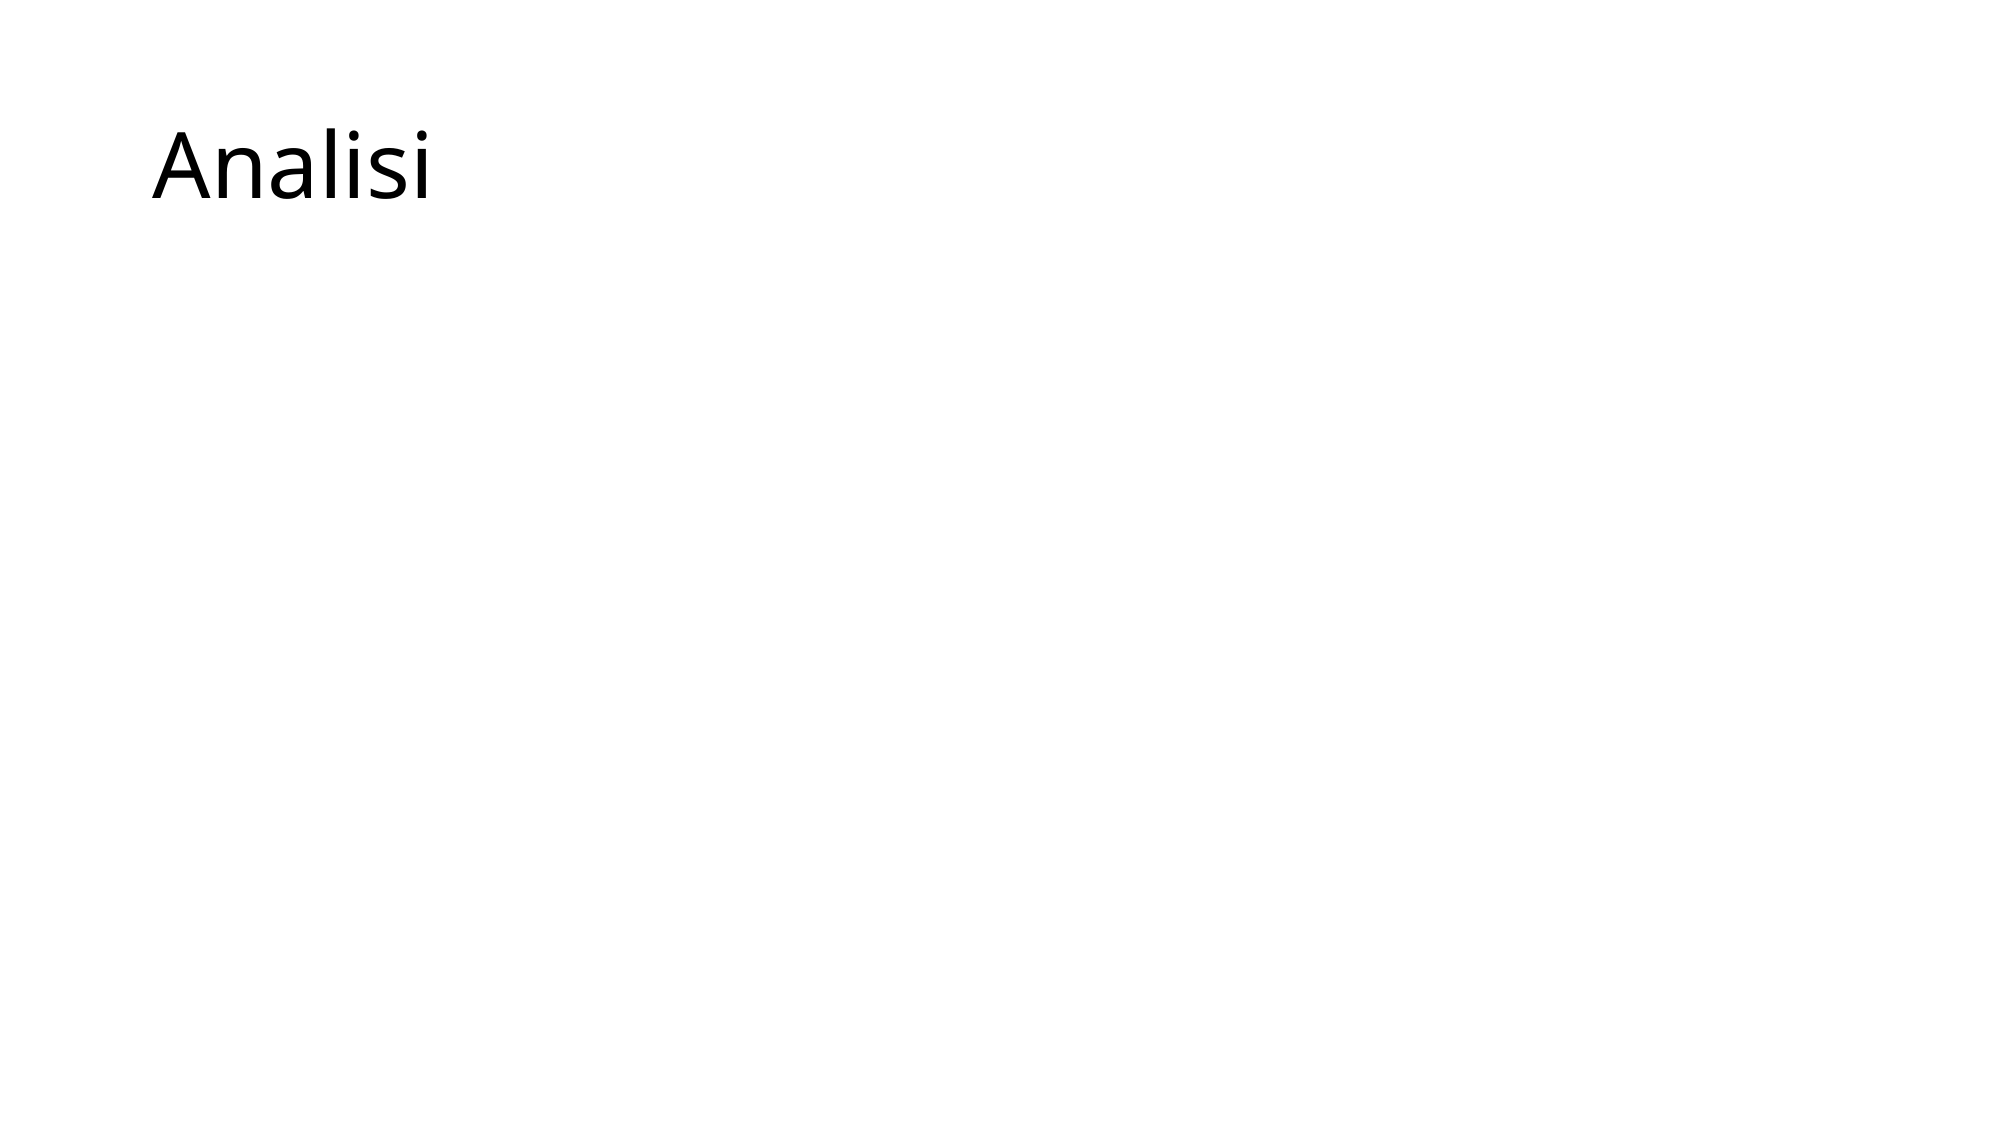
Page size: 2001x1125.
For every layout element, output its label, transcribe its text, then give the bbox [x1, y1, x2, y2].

title Analisi [137, 59, 1863, 278]
